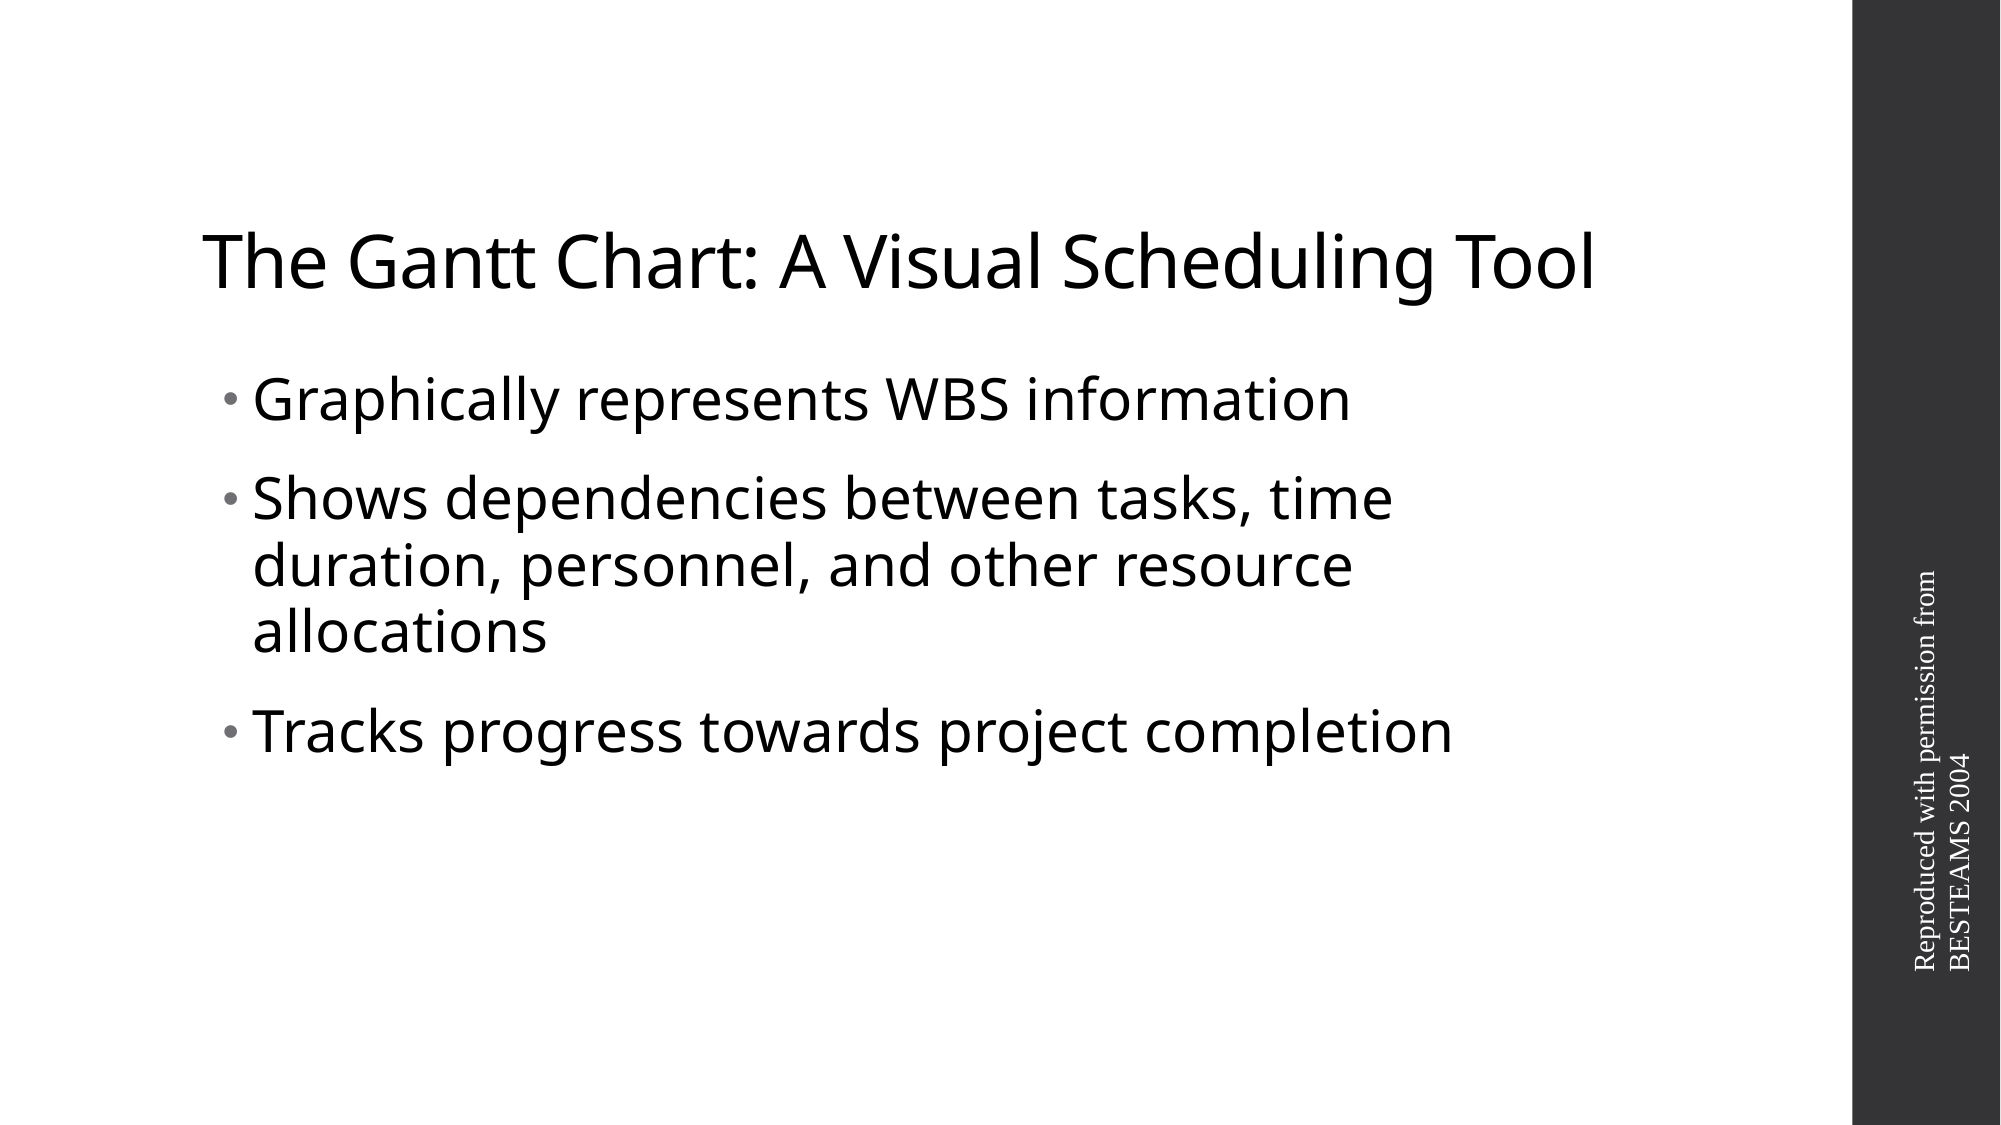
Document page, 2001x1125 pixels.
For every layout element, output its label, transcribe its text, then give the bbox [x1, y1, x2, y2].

list Graphically represents WBS information Shows dependencies between tasks, time duration, personnel, and other resource allocations Tracks progress towards project completion [207, 359, 1618, 1062]
footer Reproduced with permission from BESTEAMS 2004 [1897, 400, 1958, 988]
slide_number [1852, 1012, 2000, 1110]
title The Gantt Chart: A Visual Scheduling Tool [187, 62, 1638, 313]
